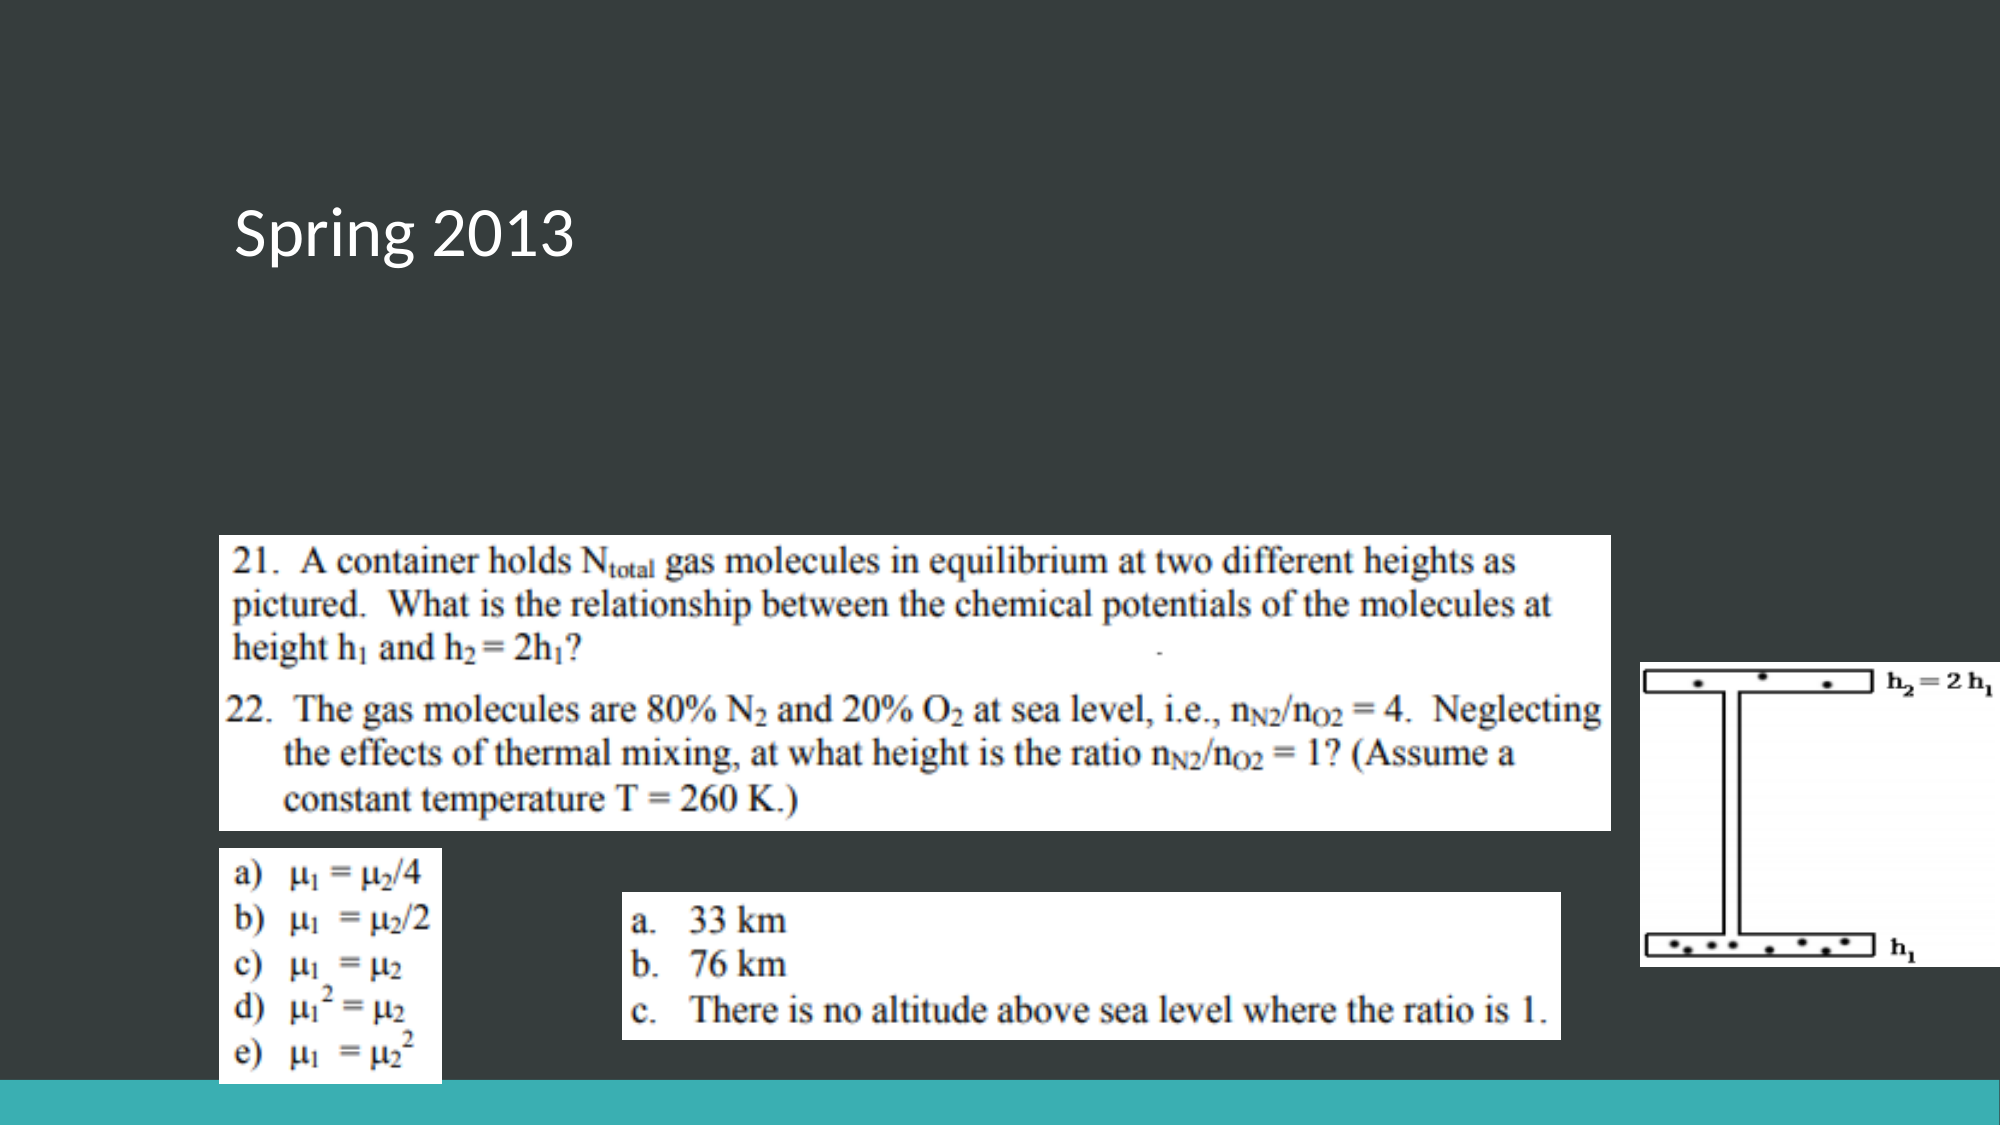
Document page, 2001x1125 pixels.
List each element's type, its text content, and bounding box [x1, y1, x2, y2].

picture [1640, 662, 2000, 967]
title Spring 2013 [219, 76, 1780, 279]
picture [219, 535, 1611, 831]
picture [219, 848, 442, 1084]
picture [622, 892, 1561, 1040]
